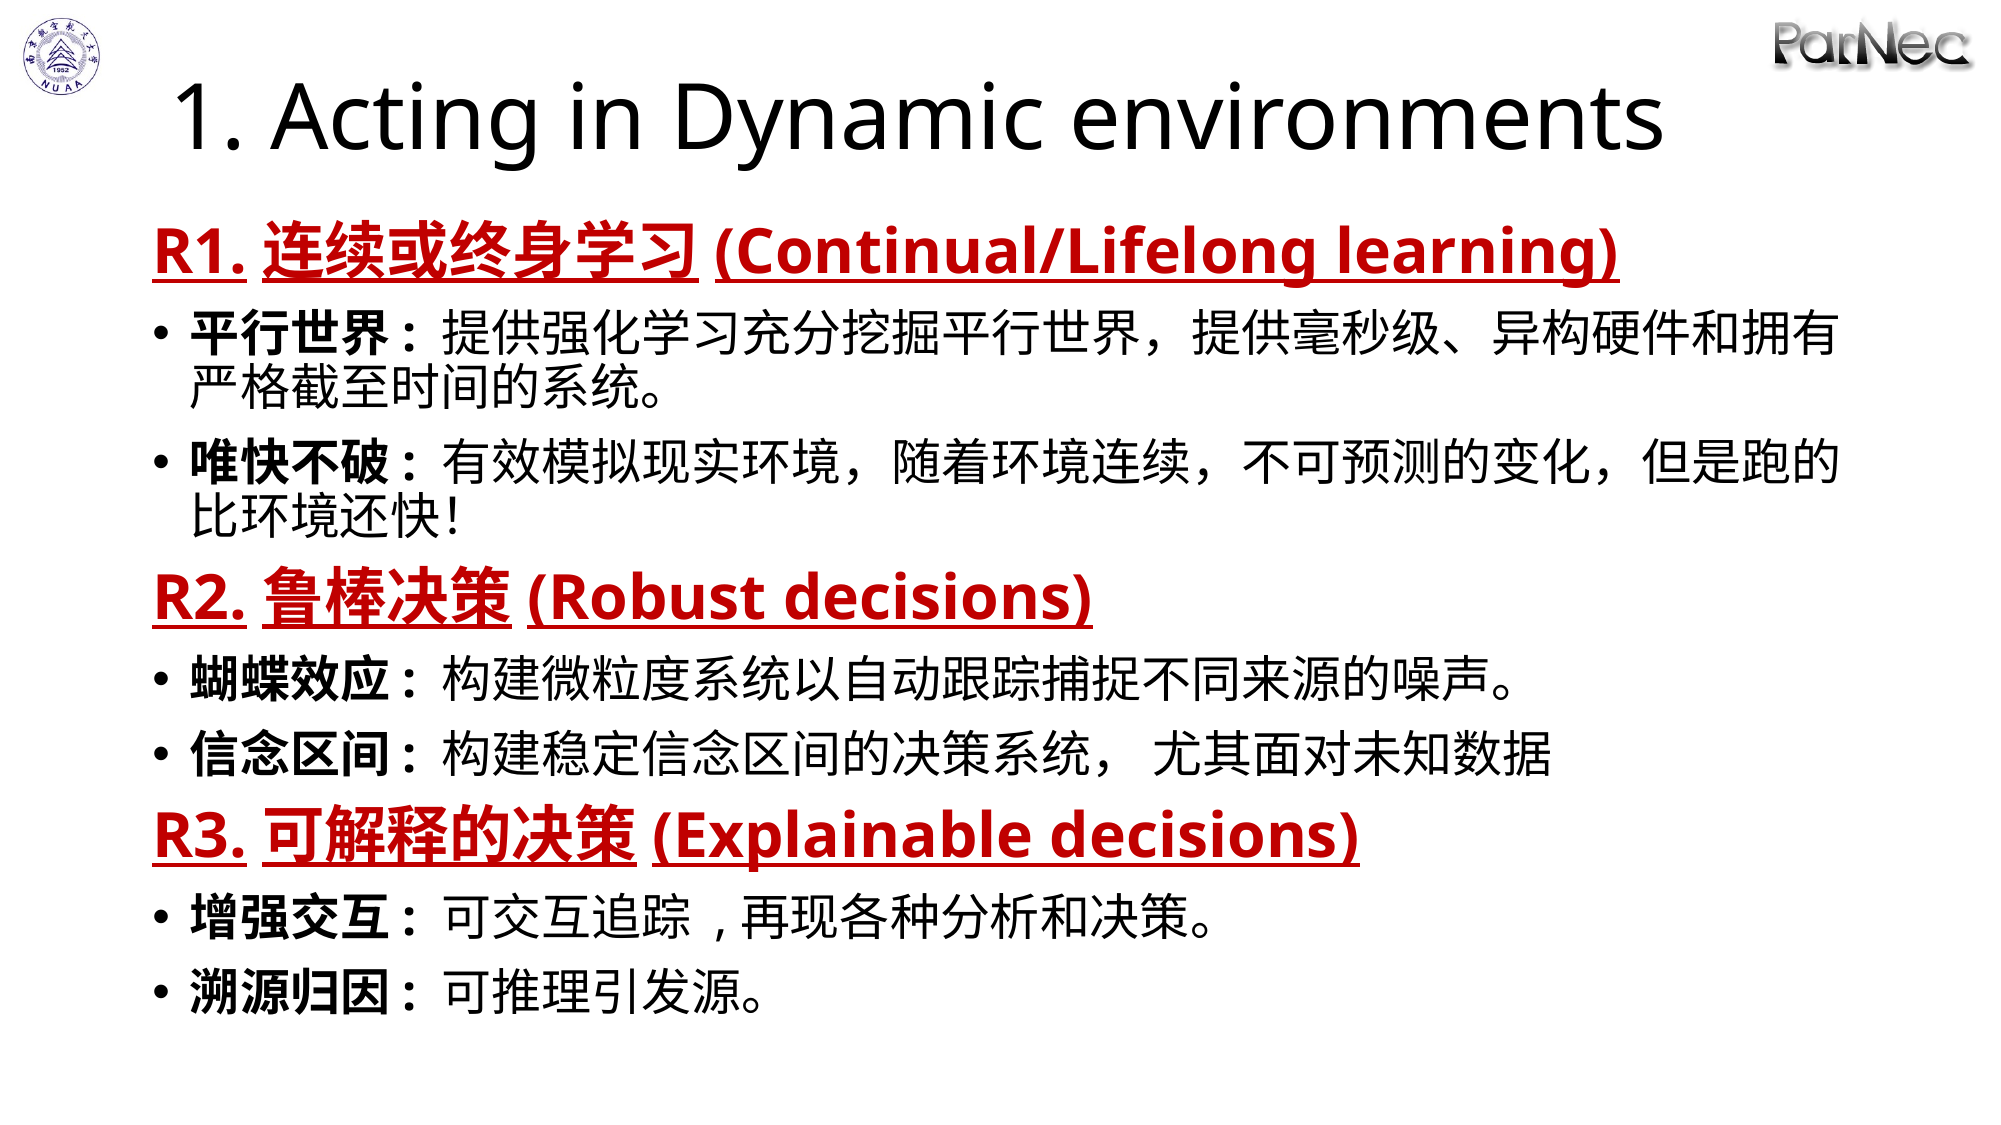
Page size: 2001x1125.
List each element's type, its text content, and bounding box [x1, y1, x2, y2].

title 1. Acting in Dynamic environments [154, 26, 1880, 214]
list R1.连续或终身学习(Continual/Lifelong learning) 平行世界: 提供强化学习充分挖掘平行世界，提供毫秒级、异构硬件和拥有严格截至时间的系统。 唯快不破: 有效模拟现实环境，随着环境连续，不可预测的变化，但是跑的比环境还快！ R2.鲁棒决策(Robust decisions) 蝴蝶效应: 构建微粒度系统以自动跟踪捕捉不同来源的噪声。 信念区间: 构建稳定信念区间的决策系统， 尤其面对未知数据 R3.可解释的决策(Explainable decisions) 增强交互: 可交互追踪 ,再现各种分析和决策。 溯源归因: 可推理引发源。 [137, 212, 1863, 1068]
picture [1766, 14, 1976, 73]
picture [19, 14, 104, 98]
